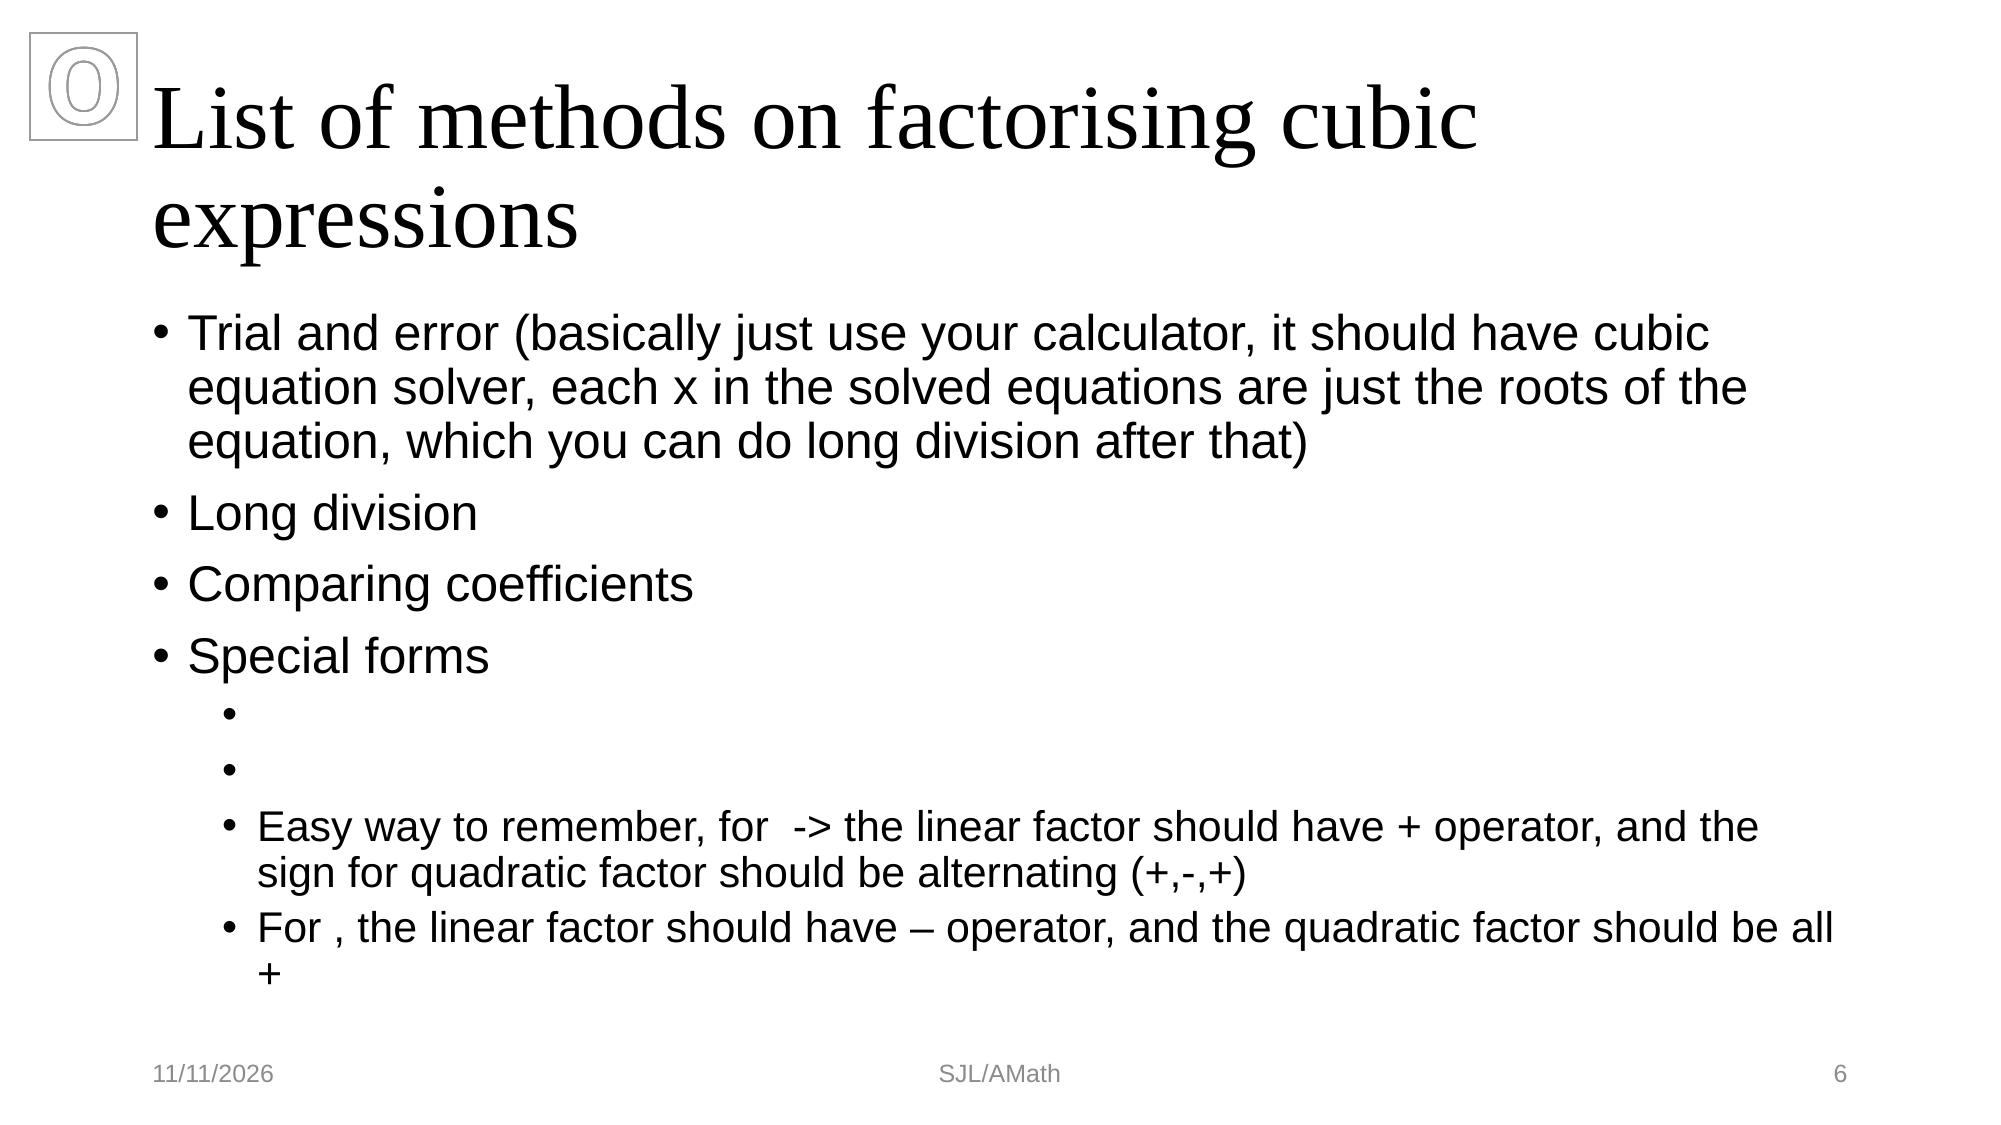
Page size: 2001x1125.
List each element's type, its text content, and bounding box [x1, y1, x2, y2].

slide_number 6 [1412, 1042, 1863, 1103]
footer SJL/AMath [662, 1042, 1338, 1103]
title List of methods on factorising cubic expressions [137, 59, 1863, 278]
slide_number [137, 1042, 588, 1103]
picture [29, 32, 138, 141]
